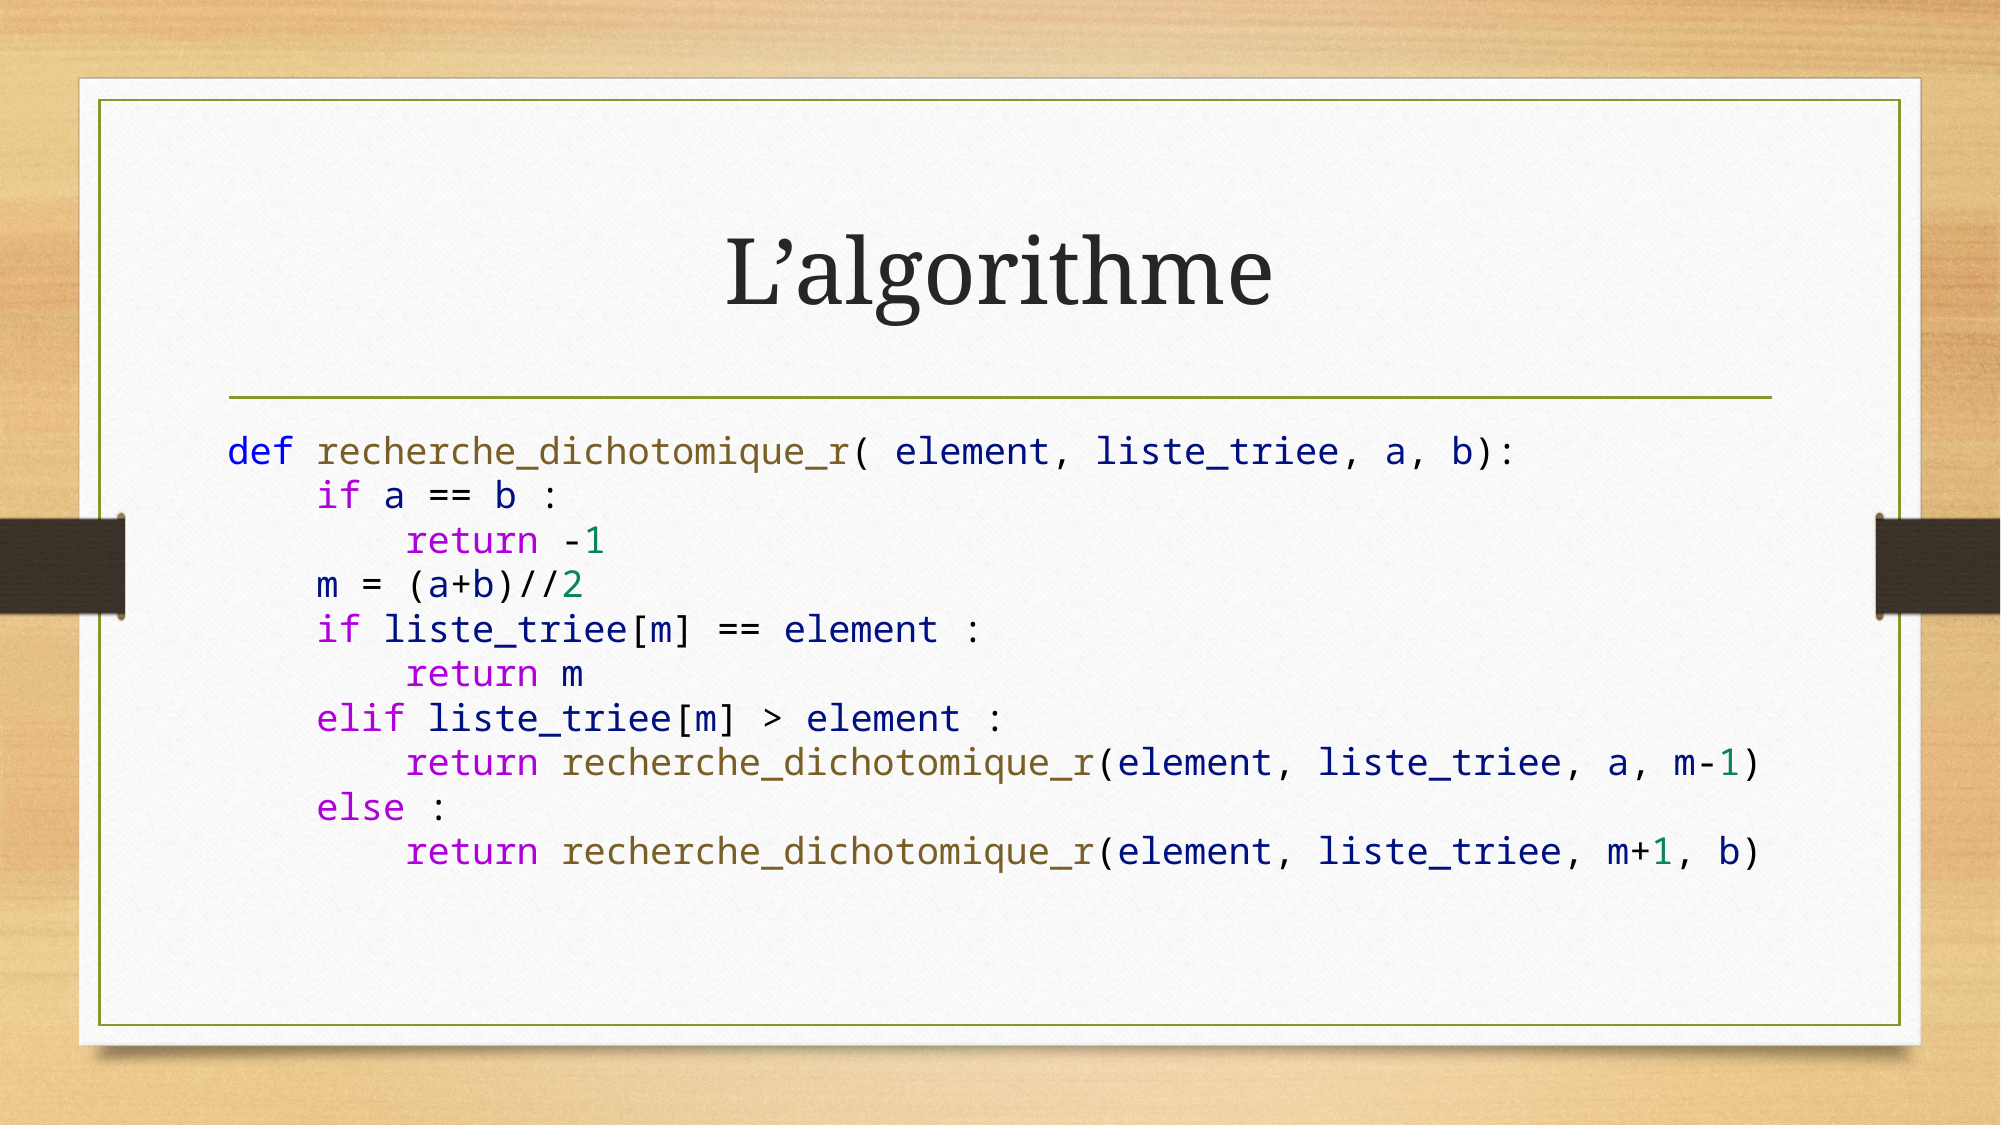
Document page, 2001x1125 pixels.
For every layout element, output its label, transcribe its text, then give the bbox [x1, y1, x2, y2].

title L’algorithme [212, 161, 1788, 375]
list def recherche_dichotomique_r( element, liste_triee, a, b): if a == b : return -1 m = (a+b)//2 if liste_triee[m] == element : return m elif liste_triee[m] > element : return recherche_dichotomique_r(element, liste_triee, a, m-1) else : return recherche_dichotomique_r(element, liste_triee, m+1, b) [212, 419, 1788, 964]
picture [0, 0, 2001, 1125]
